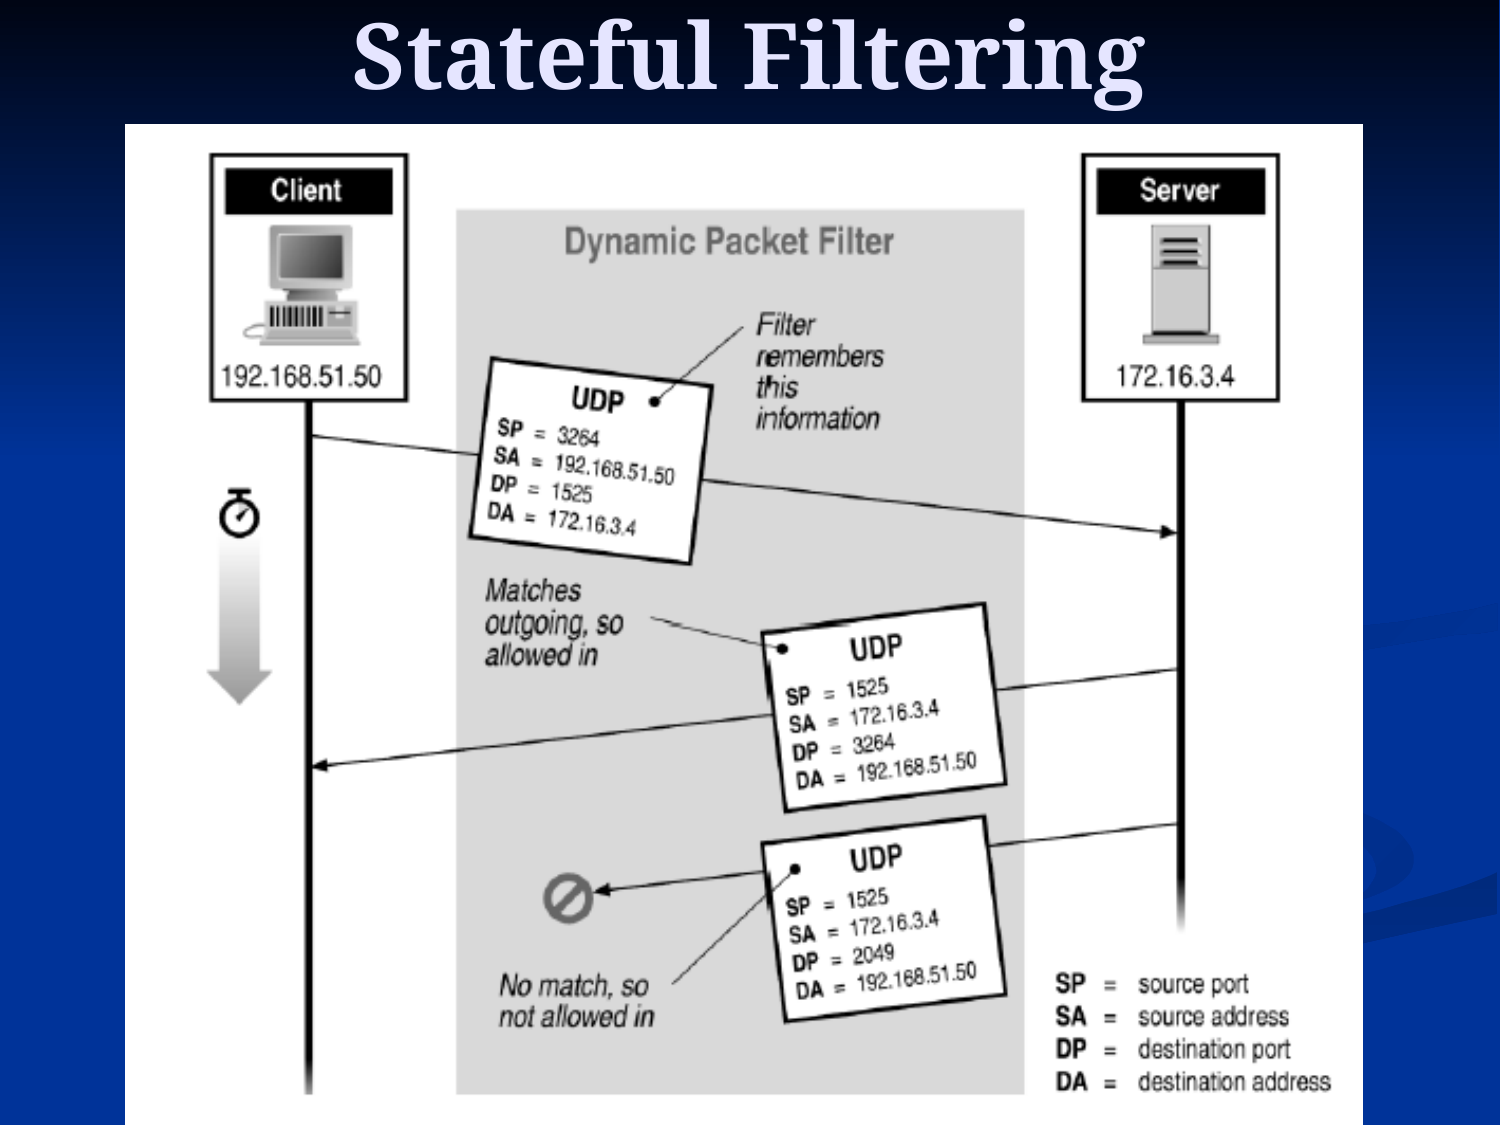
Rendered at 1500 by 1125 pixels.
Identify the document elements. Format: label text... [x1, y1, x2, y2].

title Stateful Filtering [75, 0, 1425, 118]
picture [124, 124, 1363, 1125]
